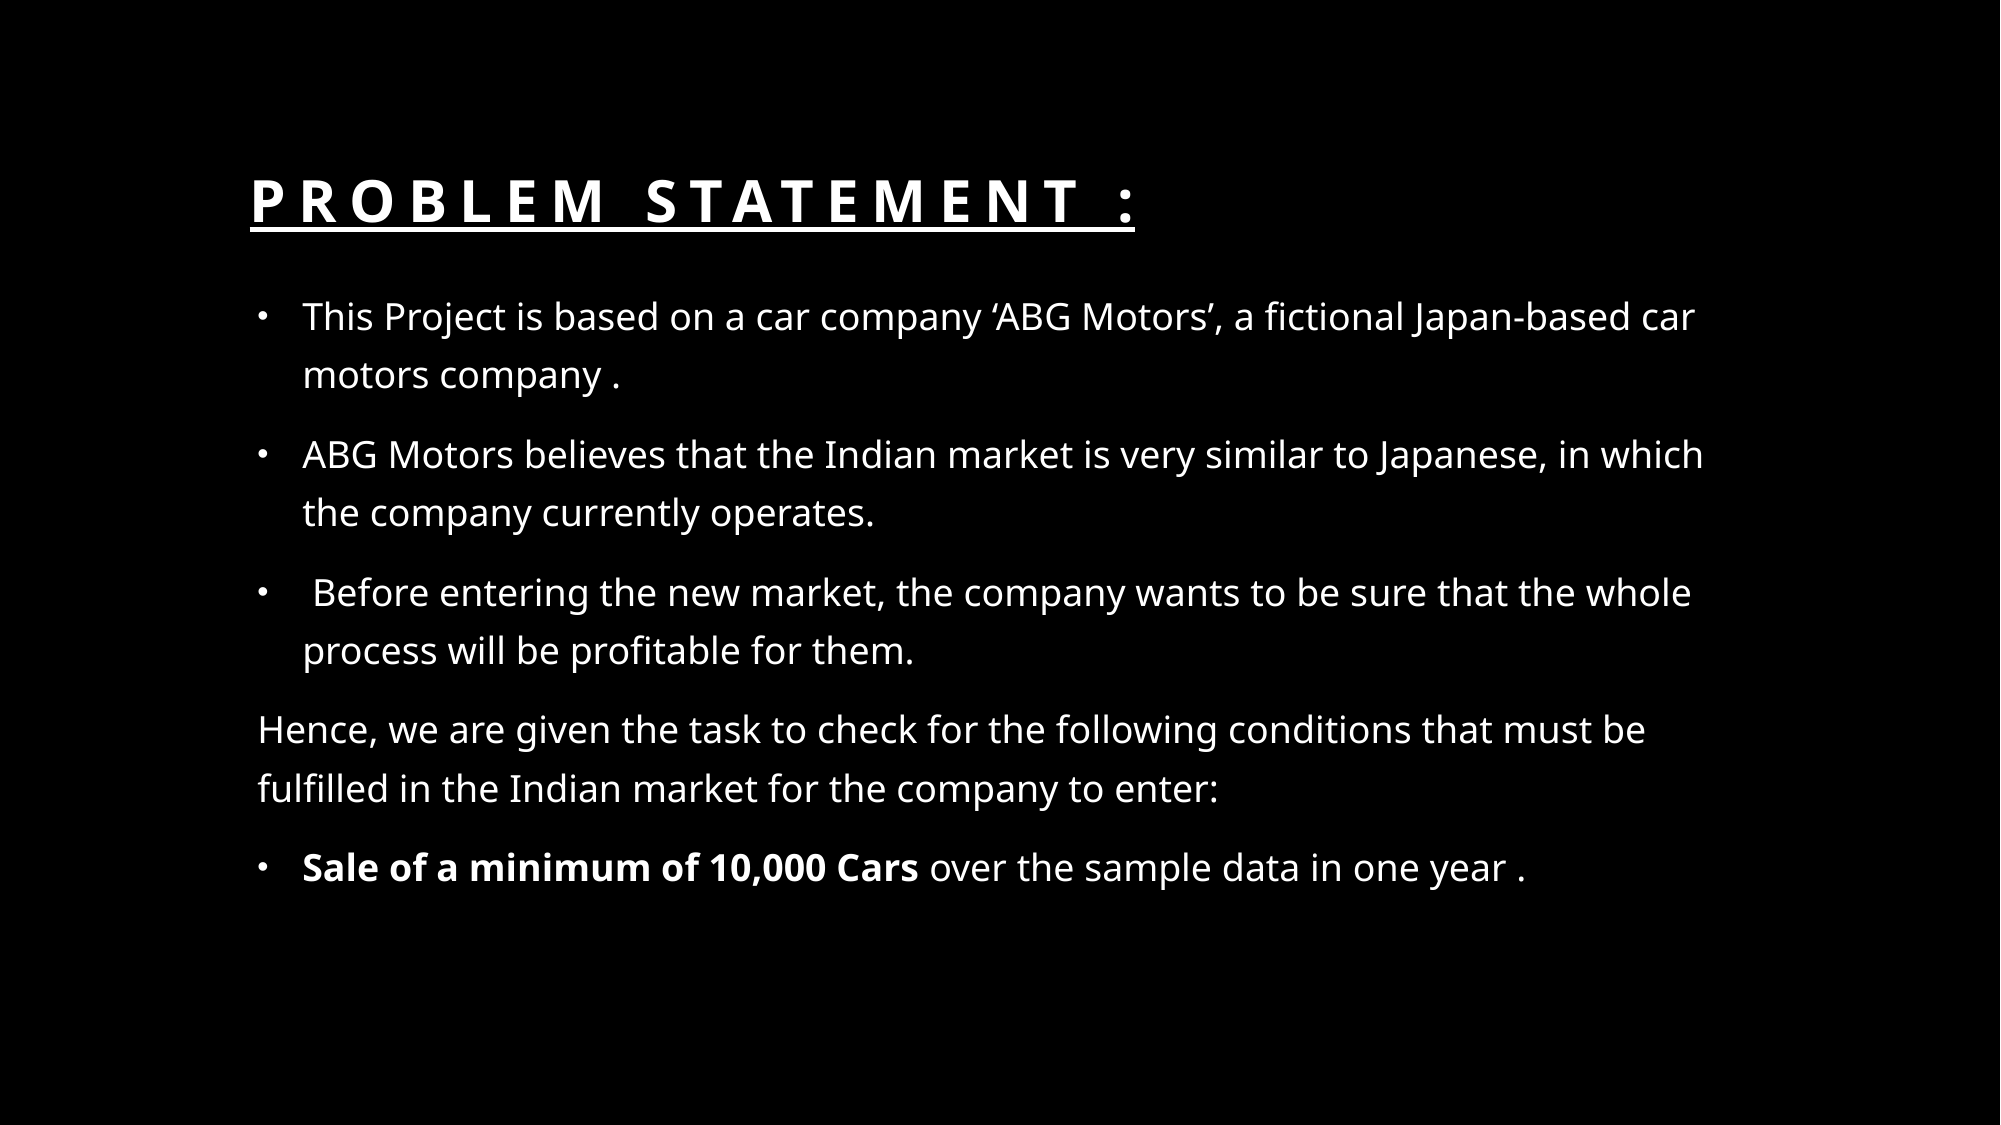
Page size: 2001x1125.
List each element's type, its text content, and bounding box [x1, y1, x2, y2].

list This Project is based on a car company ‘ABG Motors’, a fictional Japan-based car motors company . ABG Motors believes that the Indian market is very similar to Japanese, in which the company currently operates. Before entering the new market, the company wants to be sure that the whole process will be profitable for them. Hence, we are given the task to check for the following conditions that must be fulfilled in the Indian market for the company to enter: Sale of a minimum of 10,000 Cars over the sample data in one year . [242, 272, 1758, 897]
title PROBLEM STATEMENT : [234, 171, 1750, 313]
